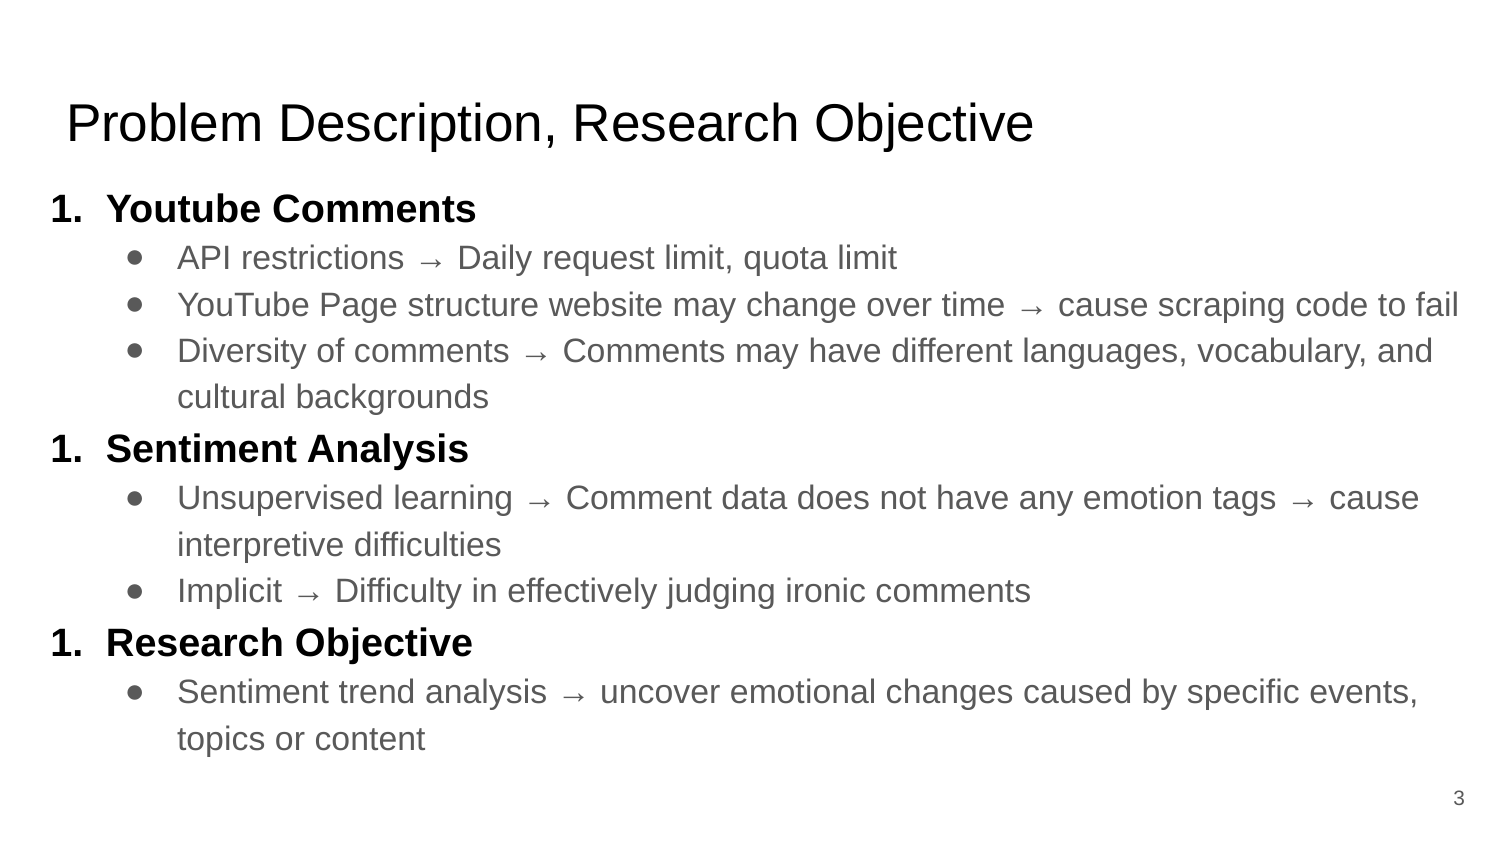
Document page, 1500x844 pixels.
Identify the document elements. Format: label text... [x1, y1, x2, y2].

slide_number ‹#› [1389, 764, 1480, 830]
title Problem Description, Research Objective [51, 72, 1449, 160]
list Youtube Comments API restrictions → Daily request limit, quota limit YouTube Page structure website may change over time → cause scraping code to fail Diversity of comments → Comments may have different languages, vocabulary, and cultural backgrounds Sentiment Analysis Unsupervised learning → Comment data does not have any emotion tags → cause interpretive difficulties Implicit → Difficulty in effectively judging ironic comments Research Objective Sentiment trend analysis → uncover emotional changes caused by specific events, topics or content [19, 160, 1480, 783]
